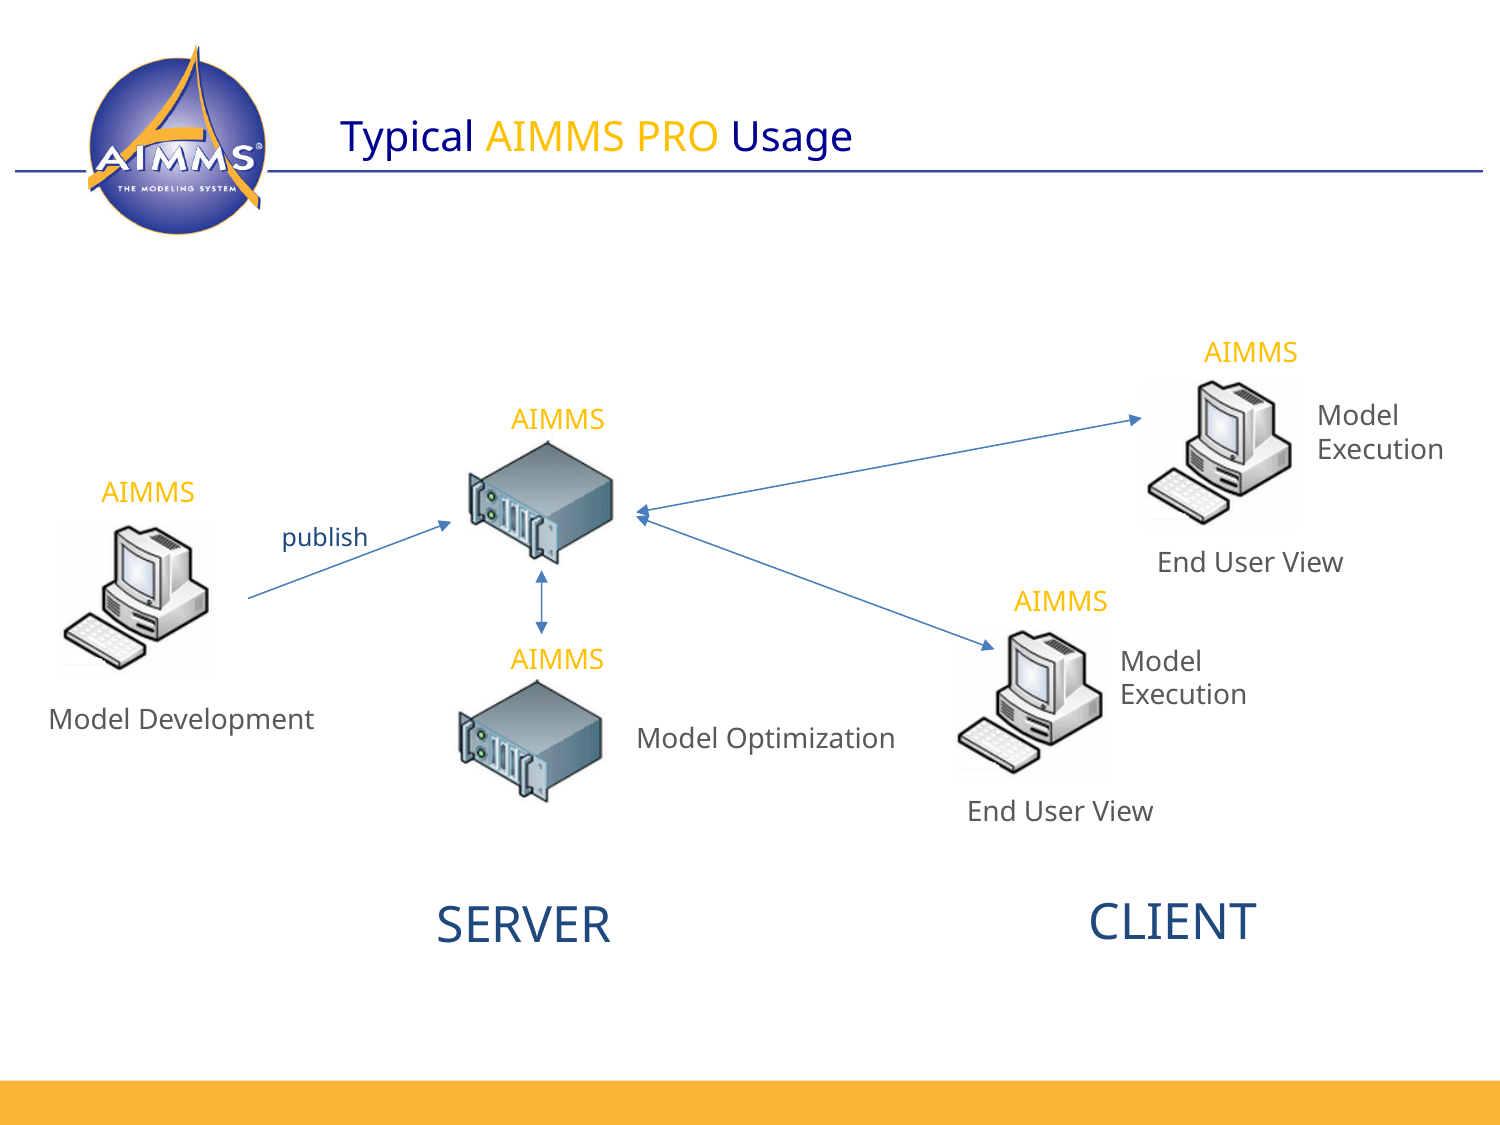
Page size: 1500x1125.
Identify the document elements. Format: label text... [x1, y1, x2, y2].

text_box End User View [1142, 536, 1426, 586]
text_box AIMMS [495, 634, 666, 683]
text_box End User View [952, 786, 1273, 835]
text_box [635, 520, 995, 650]
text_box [247, 521, 452, 599]
text_box Model Execution [1304, 390, 1481, 473]
text_box publish [266, 514, 456, 524]
text_box AIMMS [1189, 326, 1360, 376]
list Typical AIMMS PRO Usage [325, 102, 1391, 177]
text_box Model Optimization [621, 713, 942, 762]
text_box AIMMS [999, 576, 1170, 625]
text_box Model Development [33, 694, 354, 743]
text_box Model Execution [1114, 635, 1426, 718]
text_box AIMMS [86, 466, 257, 516]
text_box CLIENT [1073, 882, 1299, 957]
picture [0, 0, 1500, 1125]
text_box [635, 417, 1143, 513]
text_box SERVER [421, 884, 698, 960]
text_box AIMMS [496, 394, 667, 443]
